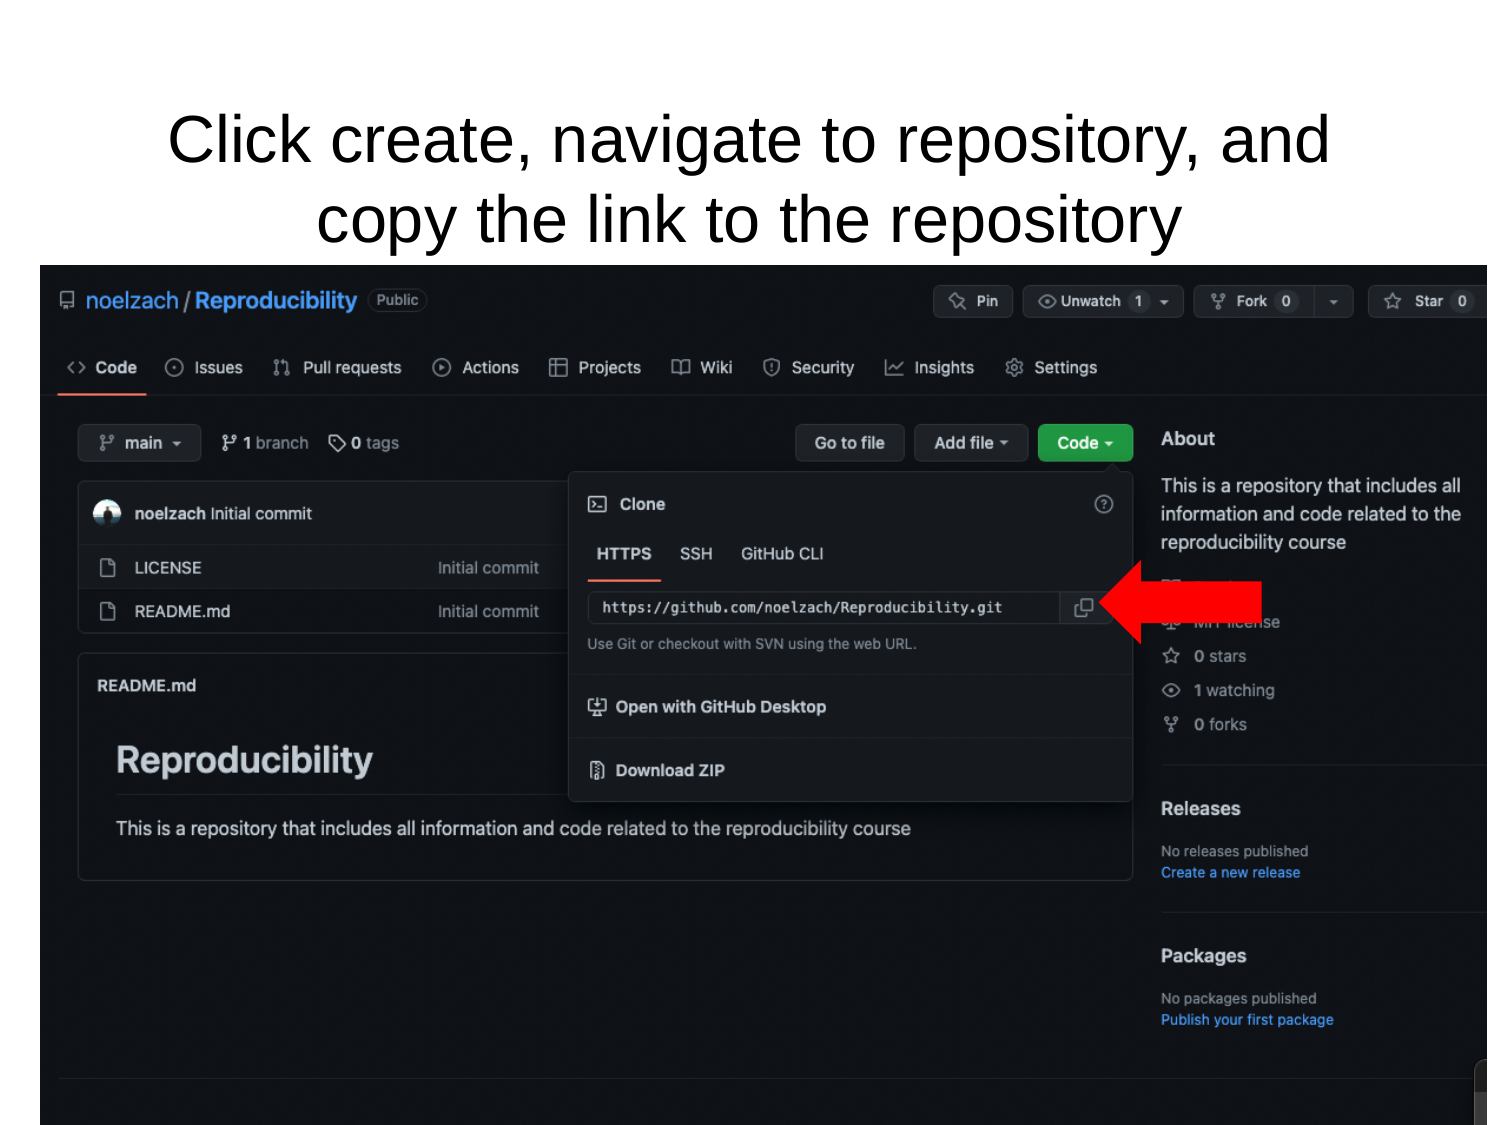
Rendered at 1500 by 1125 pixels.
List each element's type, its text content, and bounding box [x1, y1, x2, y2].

text_box Click create, navigate to repository, and copy the link to the repository [133, 88, 1367, 264]
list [40, 265, 1487, 1125]
